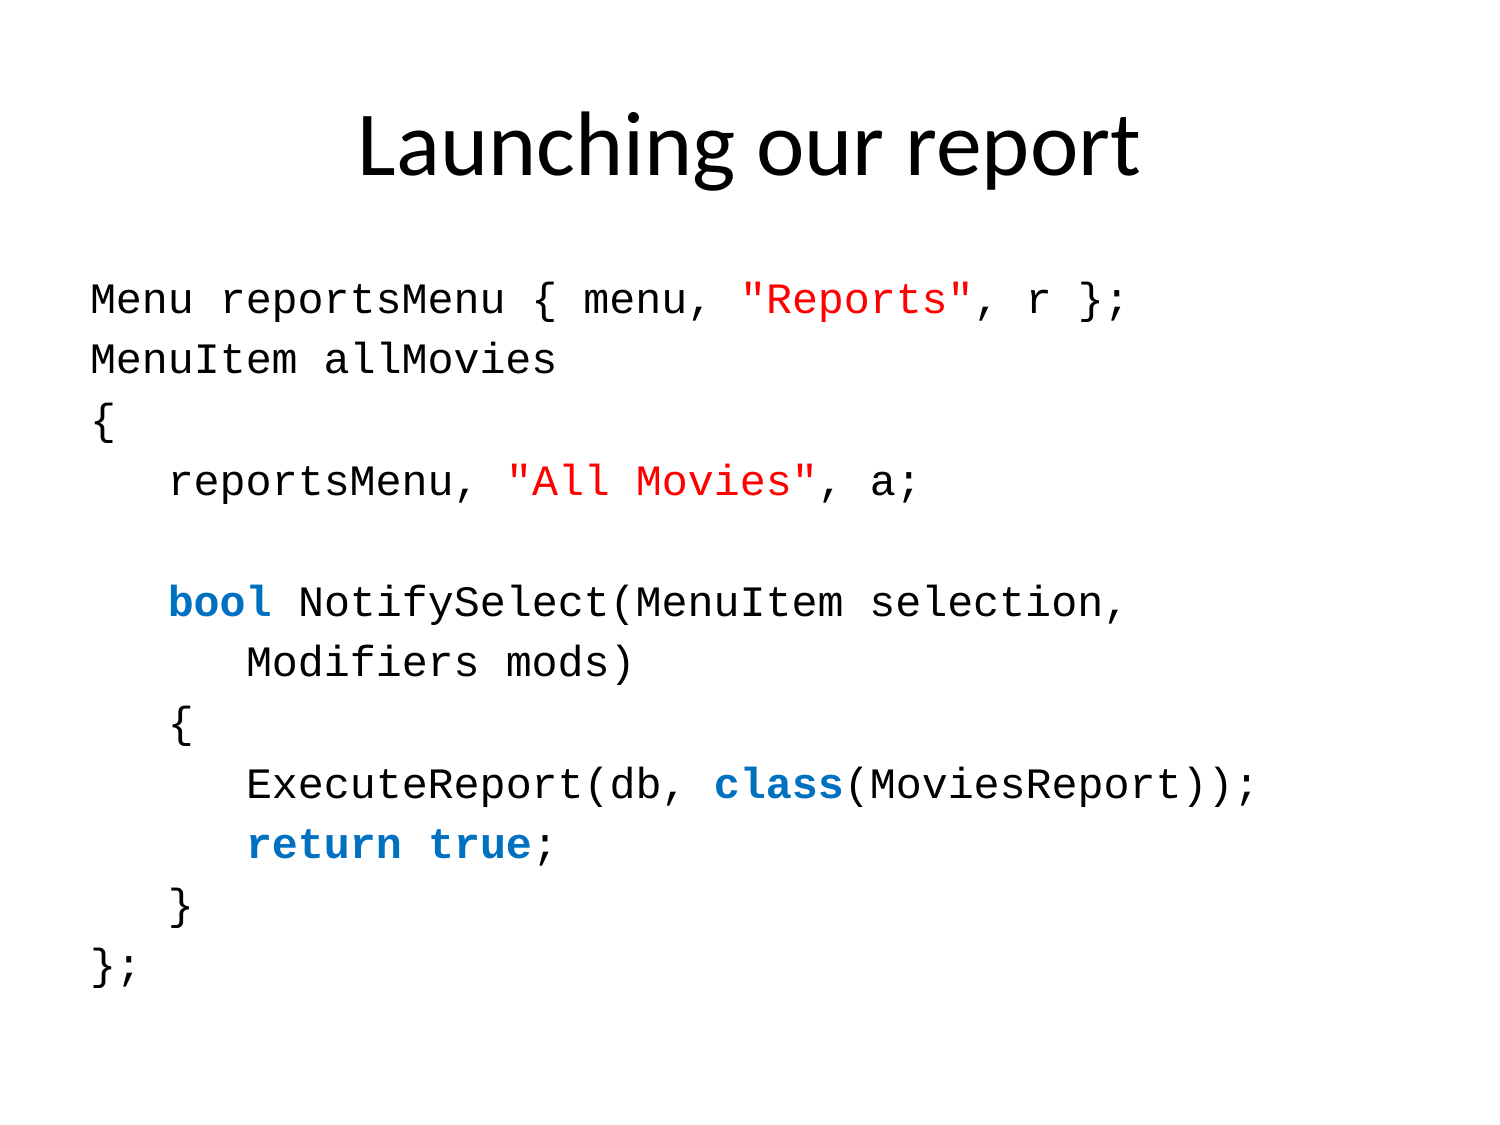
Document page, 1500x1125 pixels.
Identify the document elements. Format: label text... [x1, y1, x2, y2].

title Launching our report [75, 45, 1425, 233]
list Menu reportsMenu { menu, "Reports", r }; MenuItem allMovies { reportsMenu, "All Movies", a; bool NotifySelect(MenuItem selection, Modifiers mods) { ExecuteReport(db, class(MoviesReport)); return true; } }; [75, 262, 1425, 1005]
